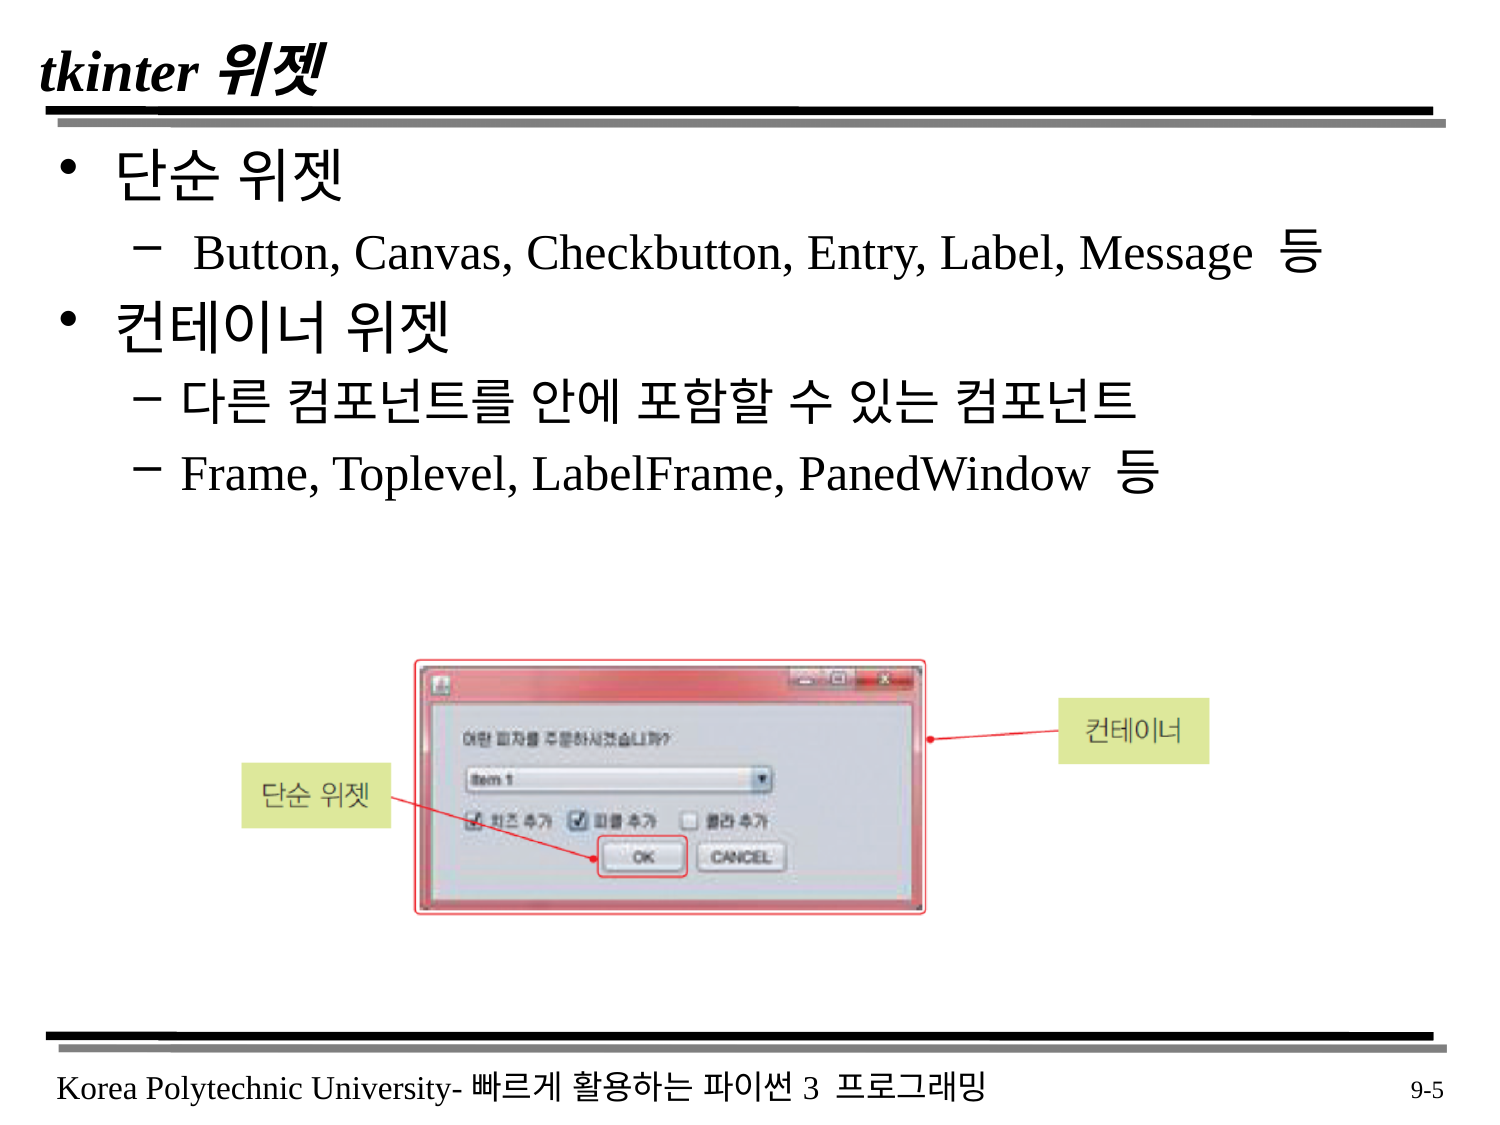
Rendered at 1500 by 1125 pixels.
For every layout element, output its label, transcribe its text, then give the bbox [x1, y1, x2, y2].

slide_number 9-5 [1333, 1066, 1460, 1115]
picture [224, 631, 1215, 927]
title tkinter위젯 [25, 25, 1301, 101]
text_box 단순 위젯 Button, Canvas, Checkbutton, Entry, Label, Message 등 컨테이너 위젯 다른 컴포넌트를 안에 포함할 수 있는 컴포넌트 Frame, Toplevel, LabelFrame, PanedWindow 등 [43, 131, 1450, 977]
text_box [704, 189, 736, 266]
